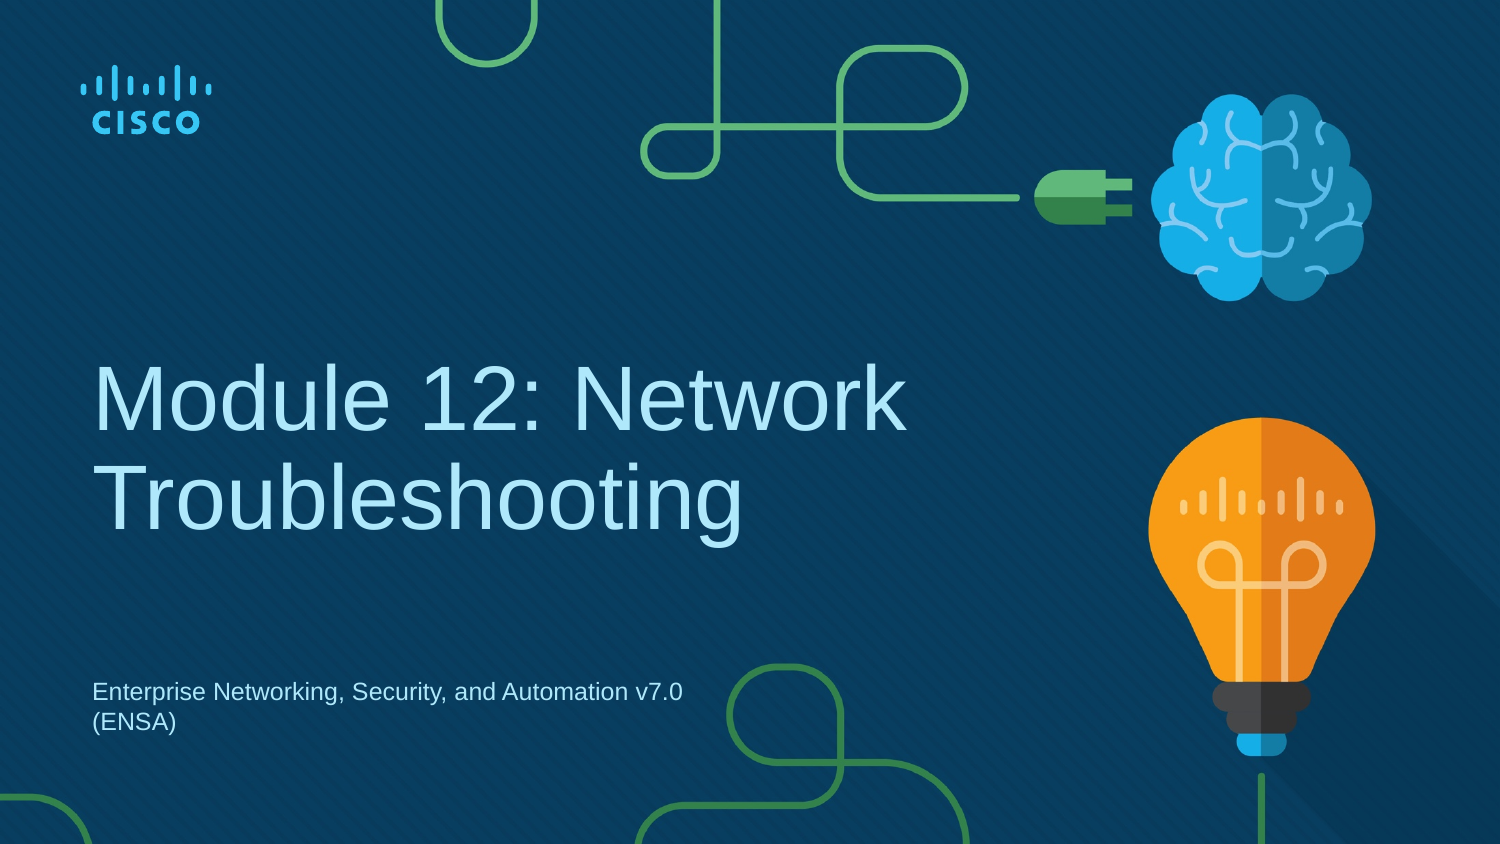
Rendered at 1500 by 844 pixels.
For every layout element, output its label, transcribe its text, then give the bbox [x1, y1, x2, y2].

title Module 12: Network Troubleshooting [77, 380, 1170, 558]
subtitle Enterprise Networking, Security, and Automation v7.0 (ENSA) [77, 624, 731, 773]
picture [0, 0, 1500, 844]
